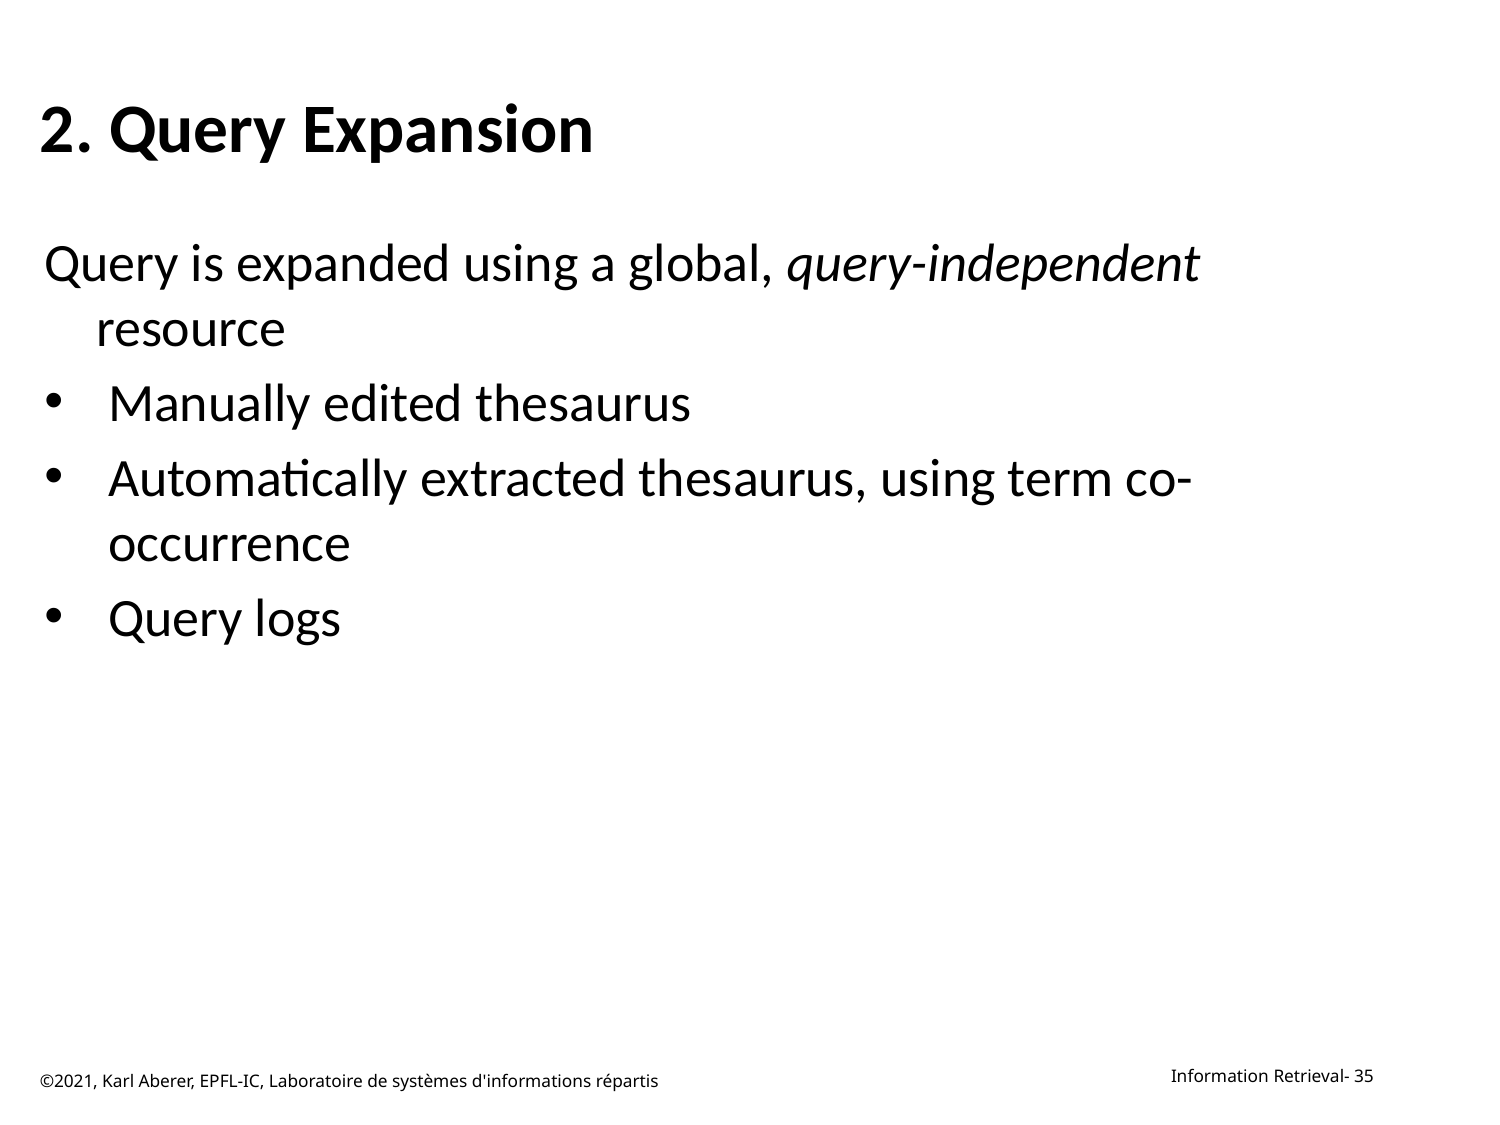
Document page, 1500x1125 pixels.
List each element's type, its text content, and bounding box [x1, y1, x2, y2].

list Query is expanded using a global, query-independent resource Manually edited thesaurus Automatically extracted thesaurus, using term co-occurrence Query logs [29, 220, 1392, 1045]
title 2. Query Expansion [24, 50, 1388, 200]
footer ©2021, Karl Aberer, EPFL-IC, Laboratoire de systèmes d'informations répartis [24, 1062, 988, 1101]
